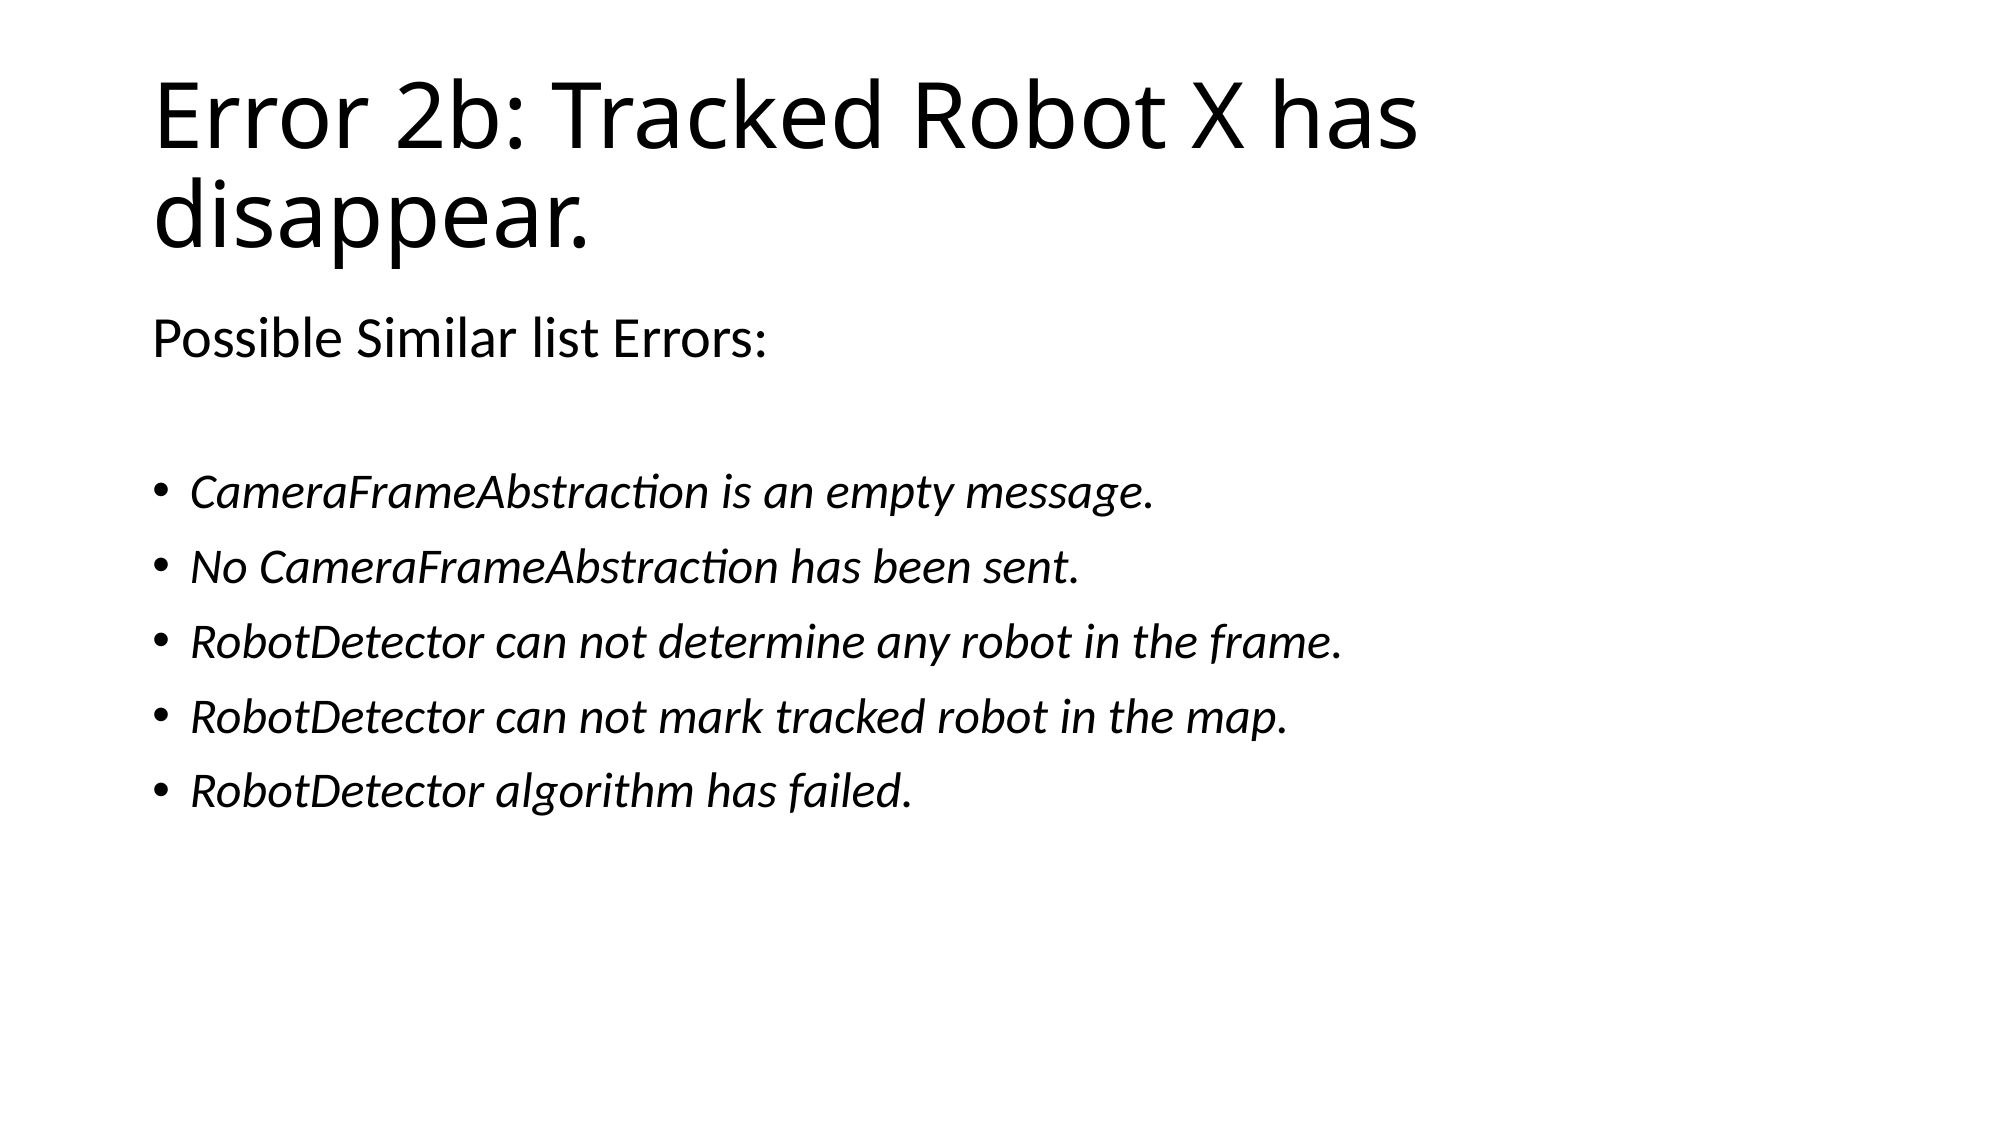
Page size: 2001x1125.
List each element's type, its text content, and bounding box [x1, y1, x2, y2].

list Possible Similar list Errors: CameraFrameAbstraction is an empty message. No CameraFrameAbstraction has been sent. RobotDetector can not determine any robot in the frame. RobotDetector can not mark tracked robot in the map. RobotDetector algorithm has failed. [137, 299, 1863, 1014]
title Error 2b: Tracked Robot X has disappear. [137, 59, 1863, 278]
